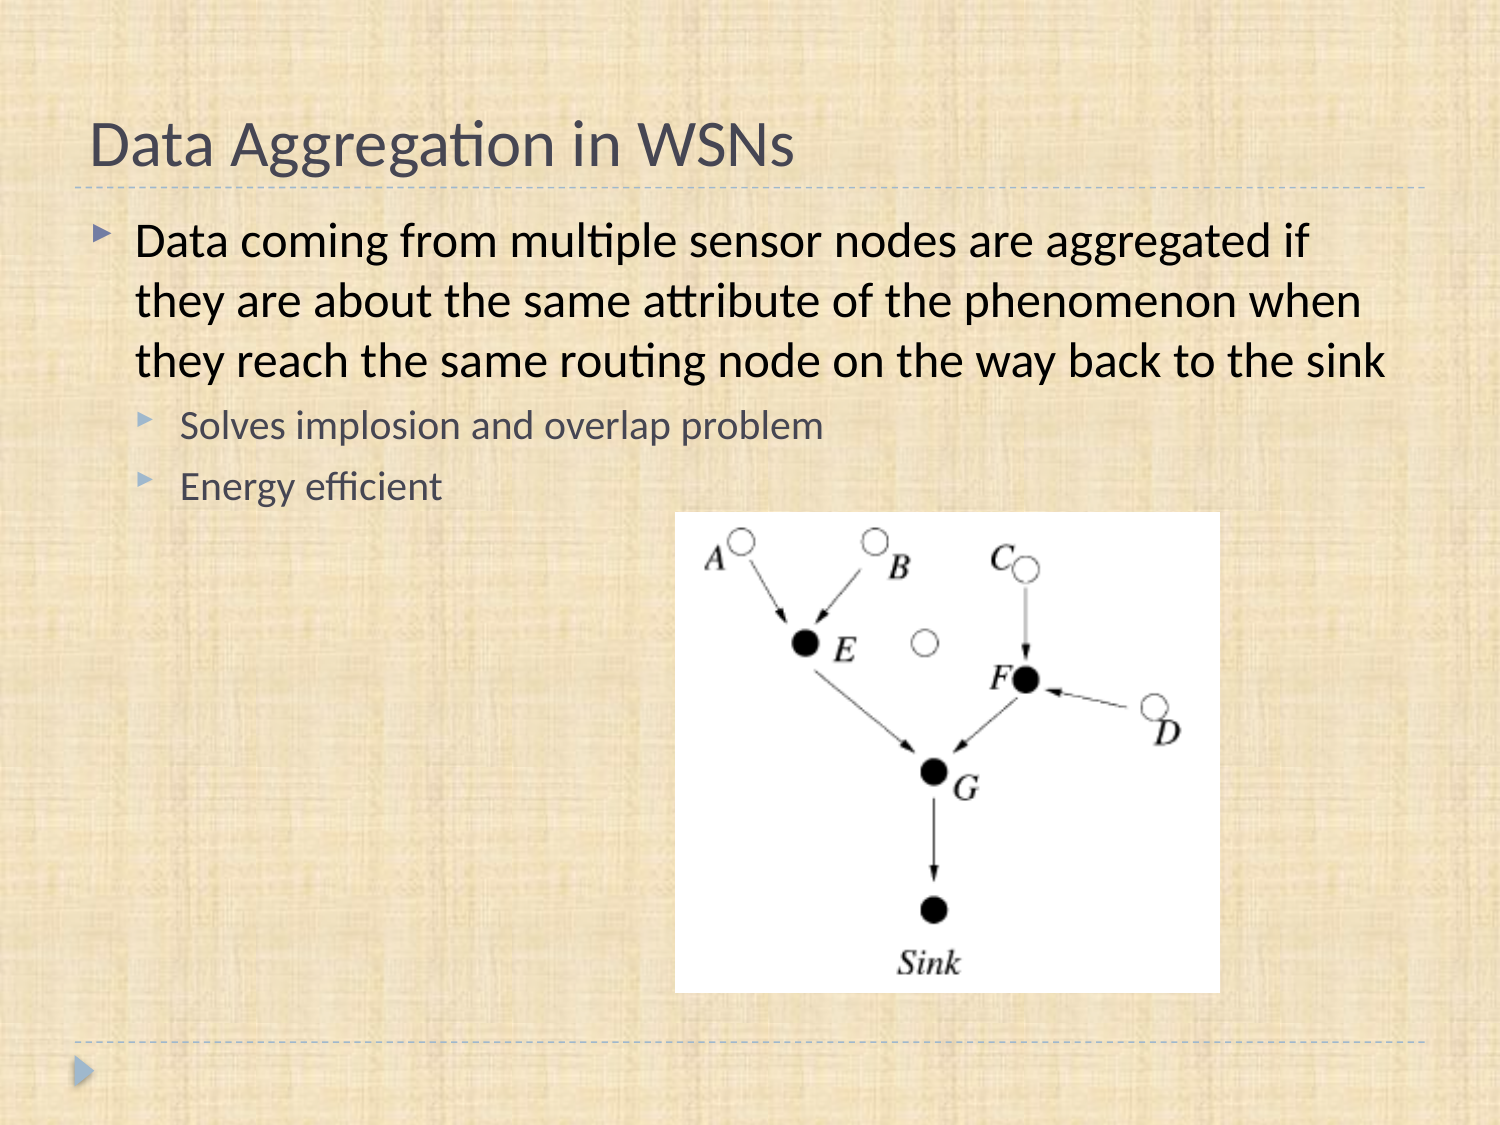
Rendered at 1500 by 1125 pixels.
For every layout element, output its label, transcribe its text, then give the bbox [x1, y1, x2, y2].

picture [674, 512, 1220, 993]
title Data Aggregation in WSNs [75, 24, 1425, 188]
list Data coming from multiple sensor nodes are aggregated if they are about the same attribute of the phenomenon when they reach the same routing node on the way back to the sink Solves implosion and overlap problem Energy efficient [75, 200, 1425, 1010]
